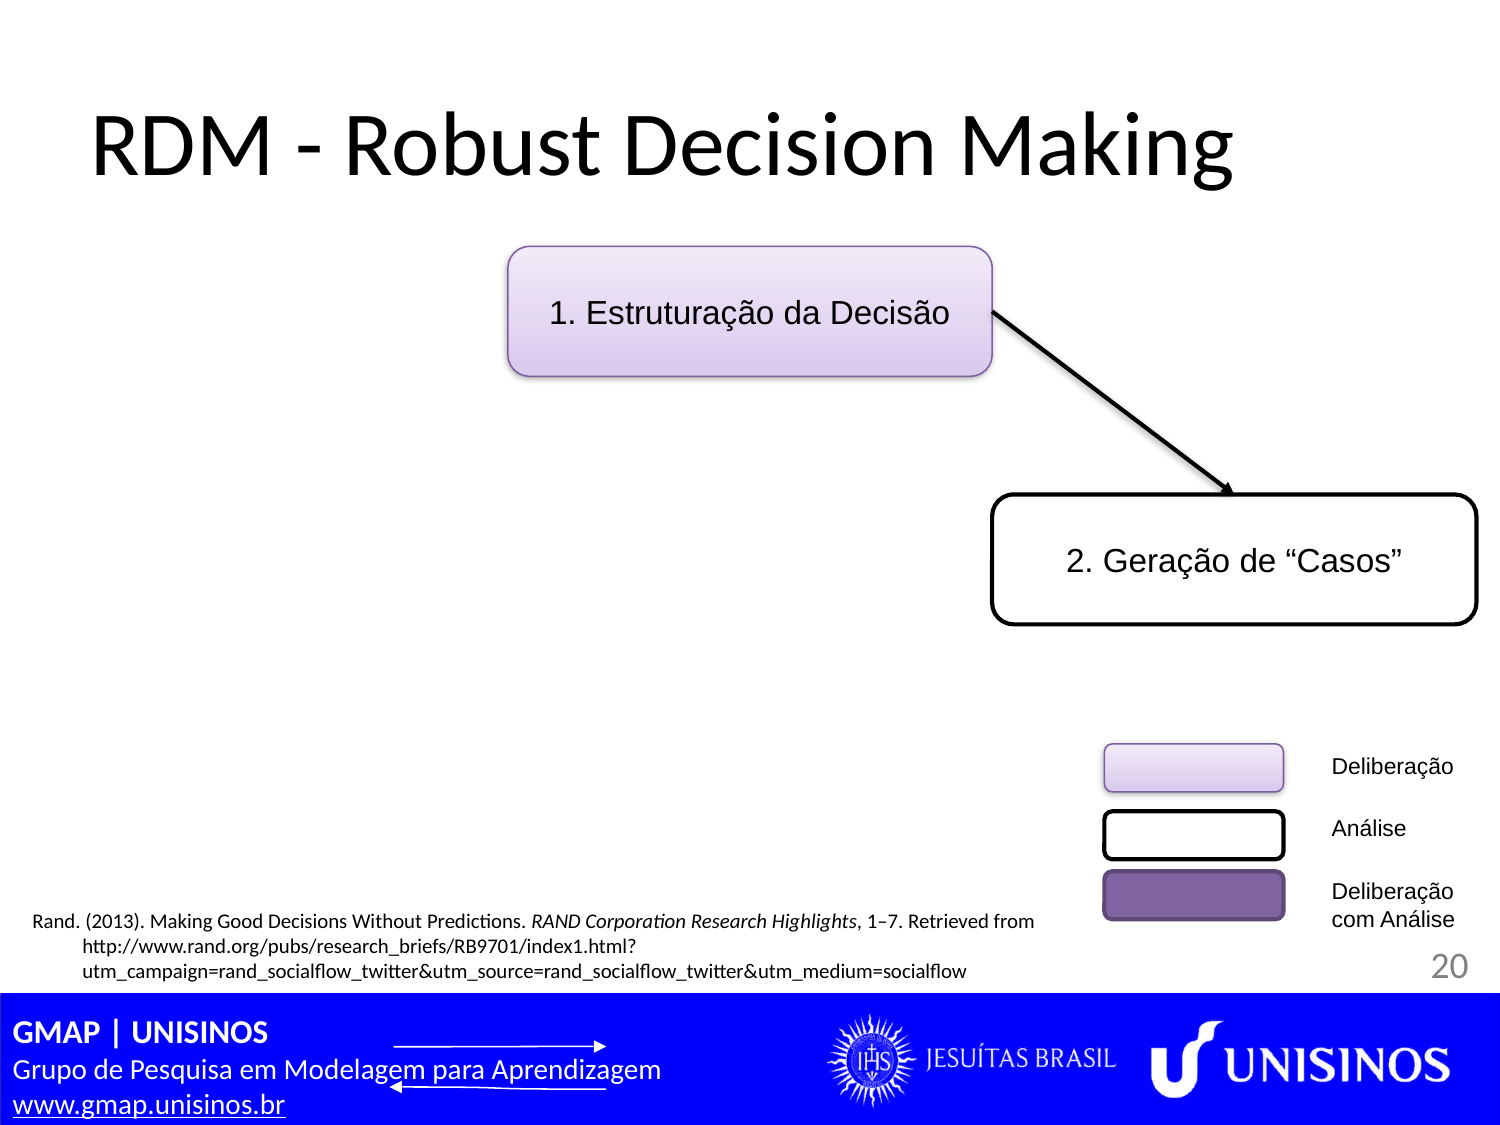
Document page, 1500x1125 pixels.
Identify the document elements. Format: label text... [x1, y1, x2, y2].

text_box [1102, 809, 1286, 862]
text_box 2. Geração de “Casos” [989, 492, 1479, 627]
text_box [1103, 743, 1285, 793]
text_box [991, 311, 1235, 495]
text_box 1. Estruturação da Decisão [507, 245, 993, 378]
text_box Deliberação [1316, 743, 1477, 787]
title RDM - Robust Decision Making [75, 45, 1425, 233]
text_box [1102, 869, 1286, 922]
text_box Rand. (2013). Making Good Decisions Without Predictions. RAND Corporation Research Highlights, 1–7. Retrieved from http://www.rand.org/pubs/research_briefs/RB9701/index1.html?utm_campaign=rand_socialflow_twitter&utm_source=rand_socialflow_twitter&utm_medium=socialflow [17, 899, 1071, 990]
picture [0, 993, 1500, 1125]
text_box Deliberação com Análise [1316, 869, 1477, 939]
text_box Análise [1316, 806, 1477, 849]
